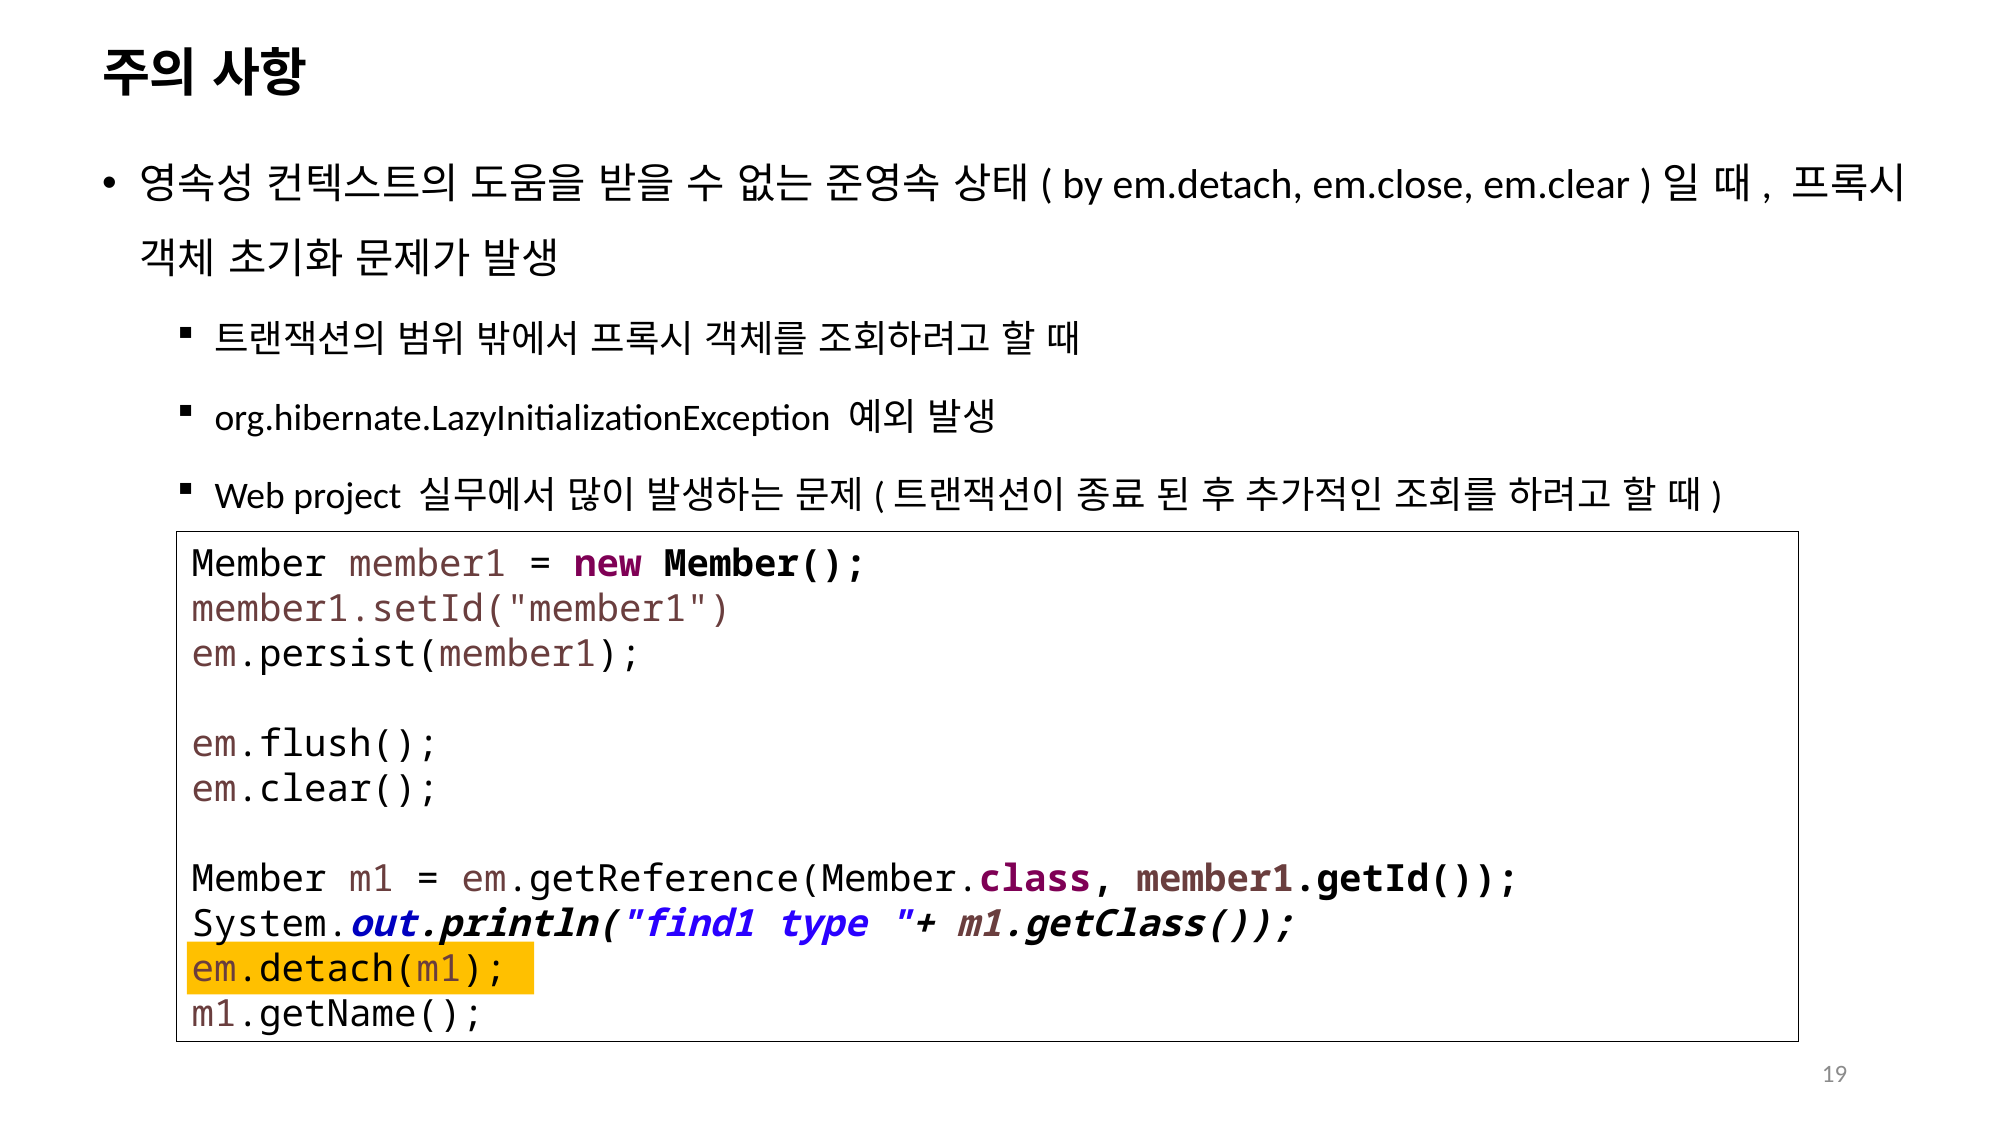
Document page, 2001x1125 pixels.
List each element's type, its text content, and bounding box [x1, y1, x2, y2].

text_box Member member1 = new Member(); member1.setId("member1") em.persist(member1); em.flush(); em.clear(); Member m1 = em.getReference(Member.class, member1.getId()); System.out.println("find1 type "+ m1.getClass()); em.detach(m1); m1.getName(); [176, 531, 1799, 1042]
title 주의 사항 [87, 26, 1812, 83]
slide_number 19 [1412, 1042, 1863, 1103]
list 영속성 컨텍스트의 도움을 받을 수 없는 준영속 상태( by em.detach, em.close, em.clear )일 때, 프록시 객체 초기화 문제가 발생 트랜잭션의 범위 밖에서 프록시 객체를 조회하려고 할 때 org.hibernate.LazyInitializationException 예외 발생 Web project 실무에서 많이 발생하는 문제(트랜잭션이 종료 된 후 추가적인 조회를 하려고 할 때) [87, 124, 1927, 1091]
